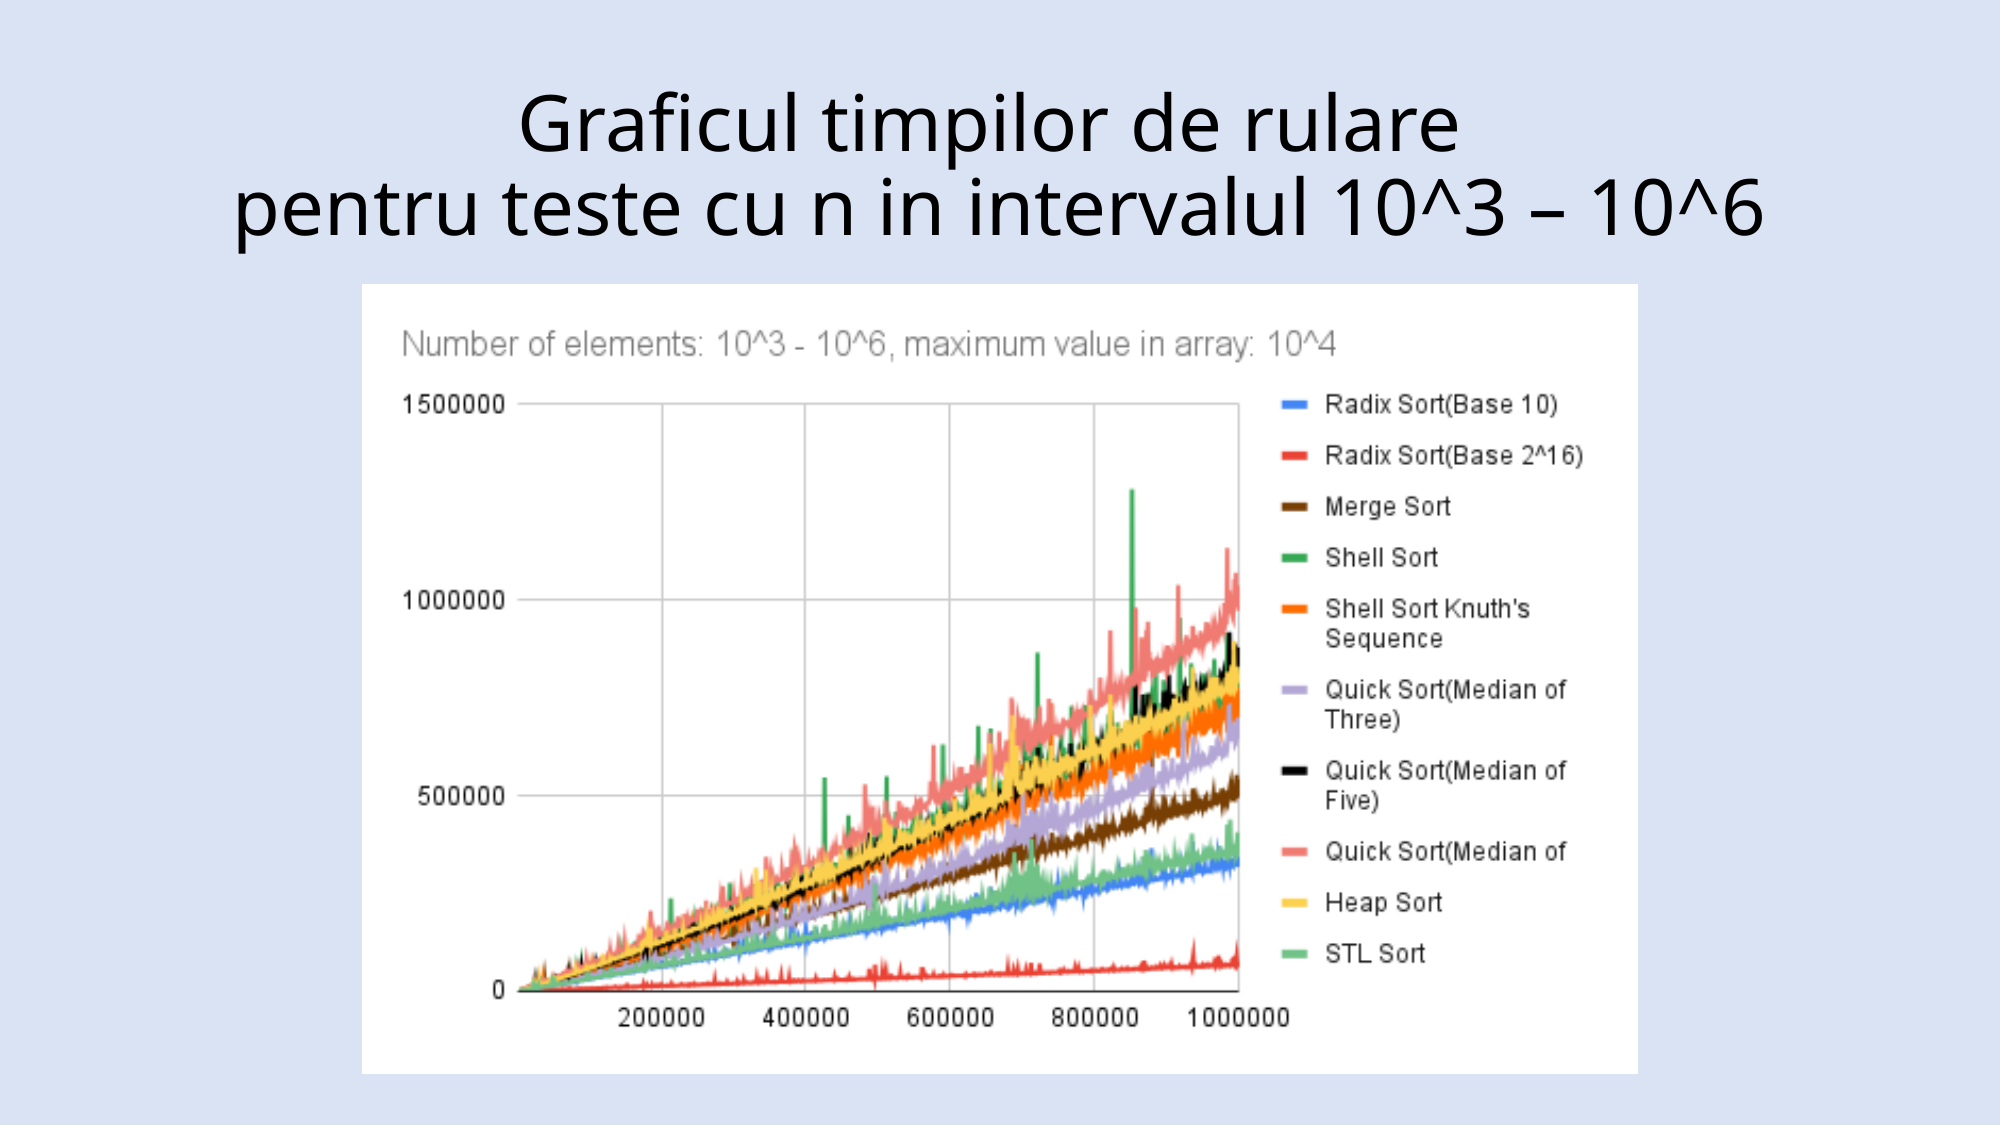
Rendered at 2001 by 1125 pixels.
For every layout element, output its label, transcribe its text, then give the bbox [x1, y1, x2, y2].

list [362, 284, 1638, 1074]
title Graficul timpilor de rulare pentru teste cu n in intervalul 10^3 – 10^6 [137, 51, 1863, 285]
